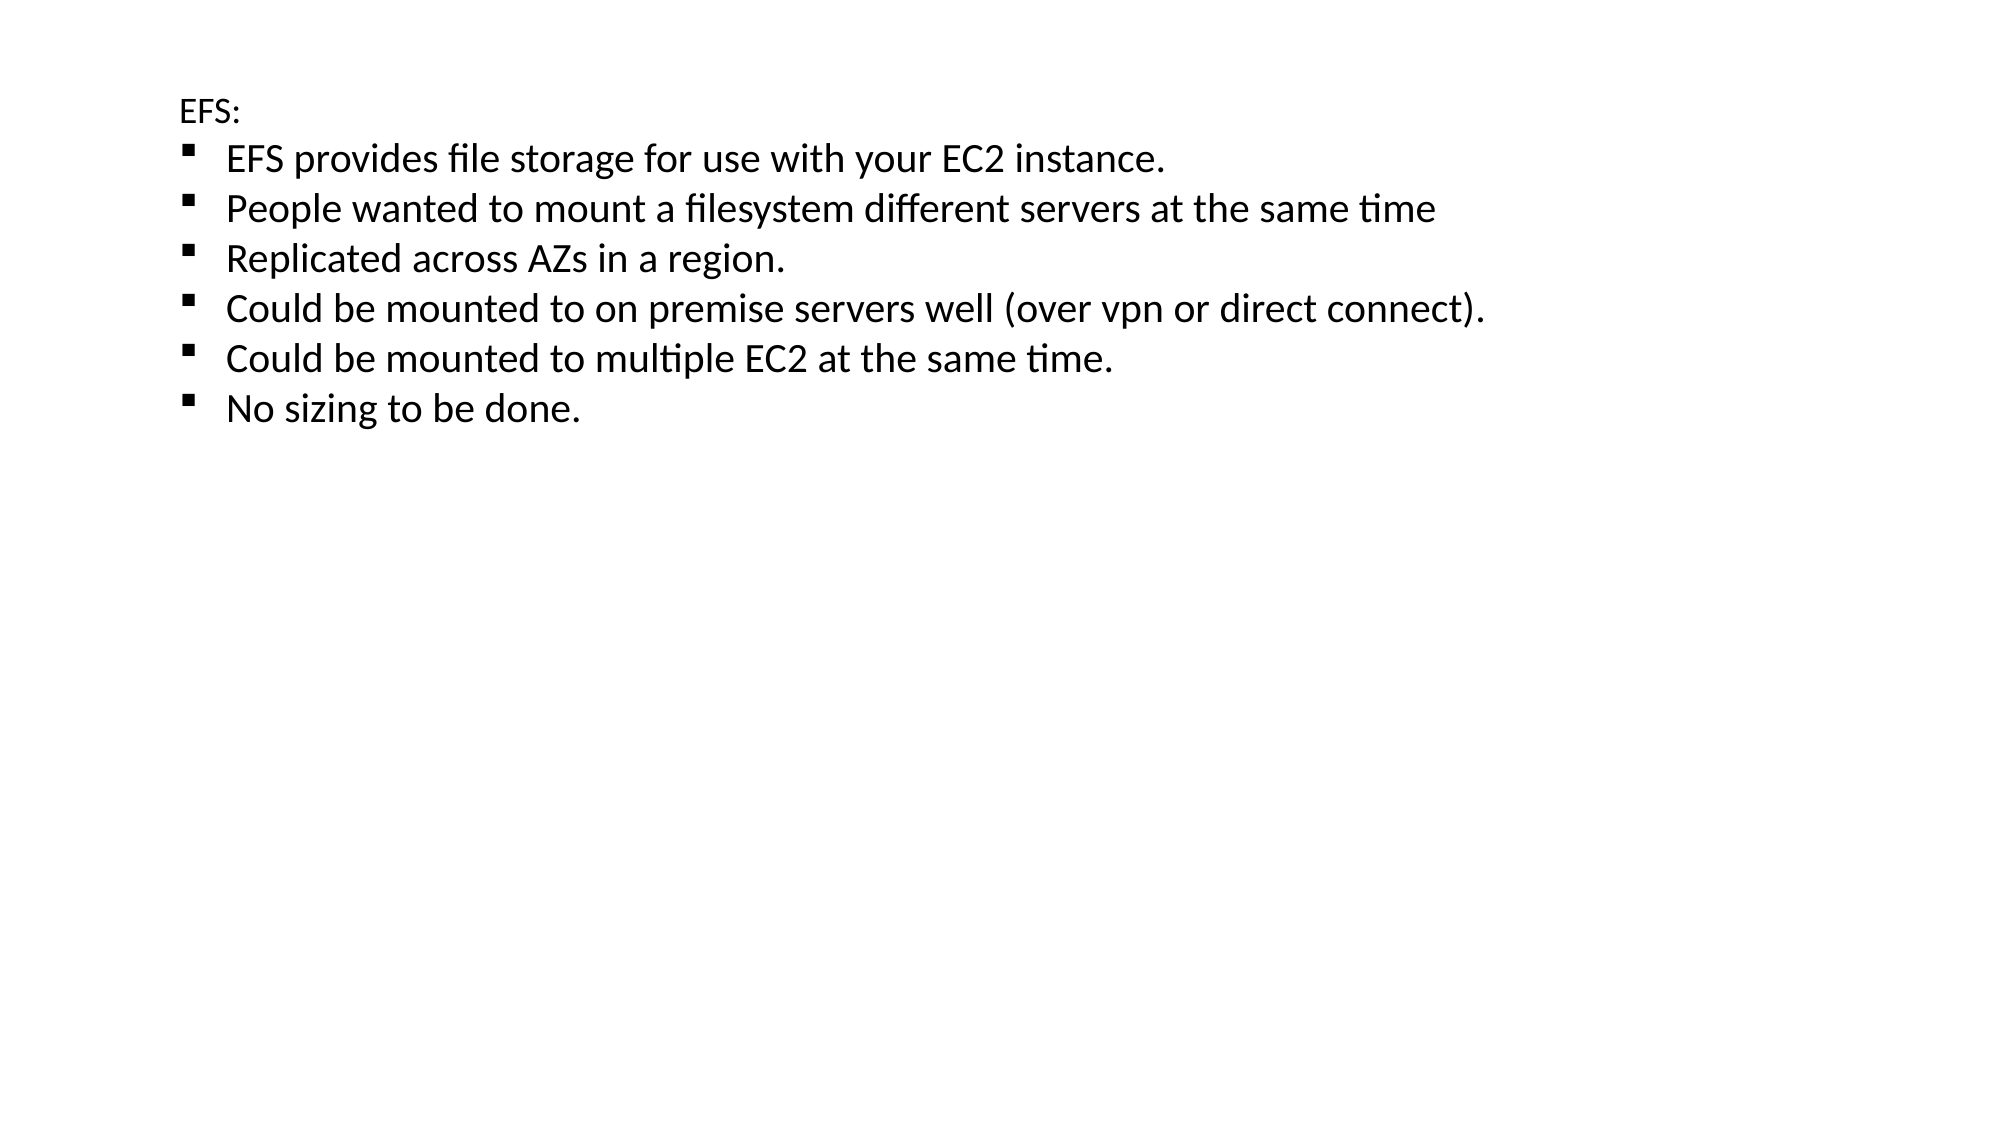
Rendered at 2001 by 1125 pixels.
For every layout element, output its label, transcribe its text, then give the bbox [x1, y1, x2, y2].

text_box EFS: EFS provides file storage for use with your EC2 instance. People wanted to mount a filesystem different servers at the same time Replicated across AZs in a region. Could be mounted to on premise servers well (over vpn or direct connect). Could be mounted to multiple EC2 at the same time. No sizing to be done. [164, 78, 1838, 439]
